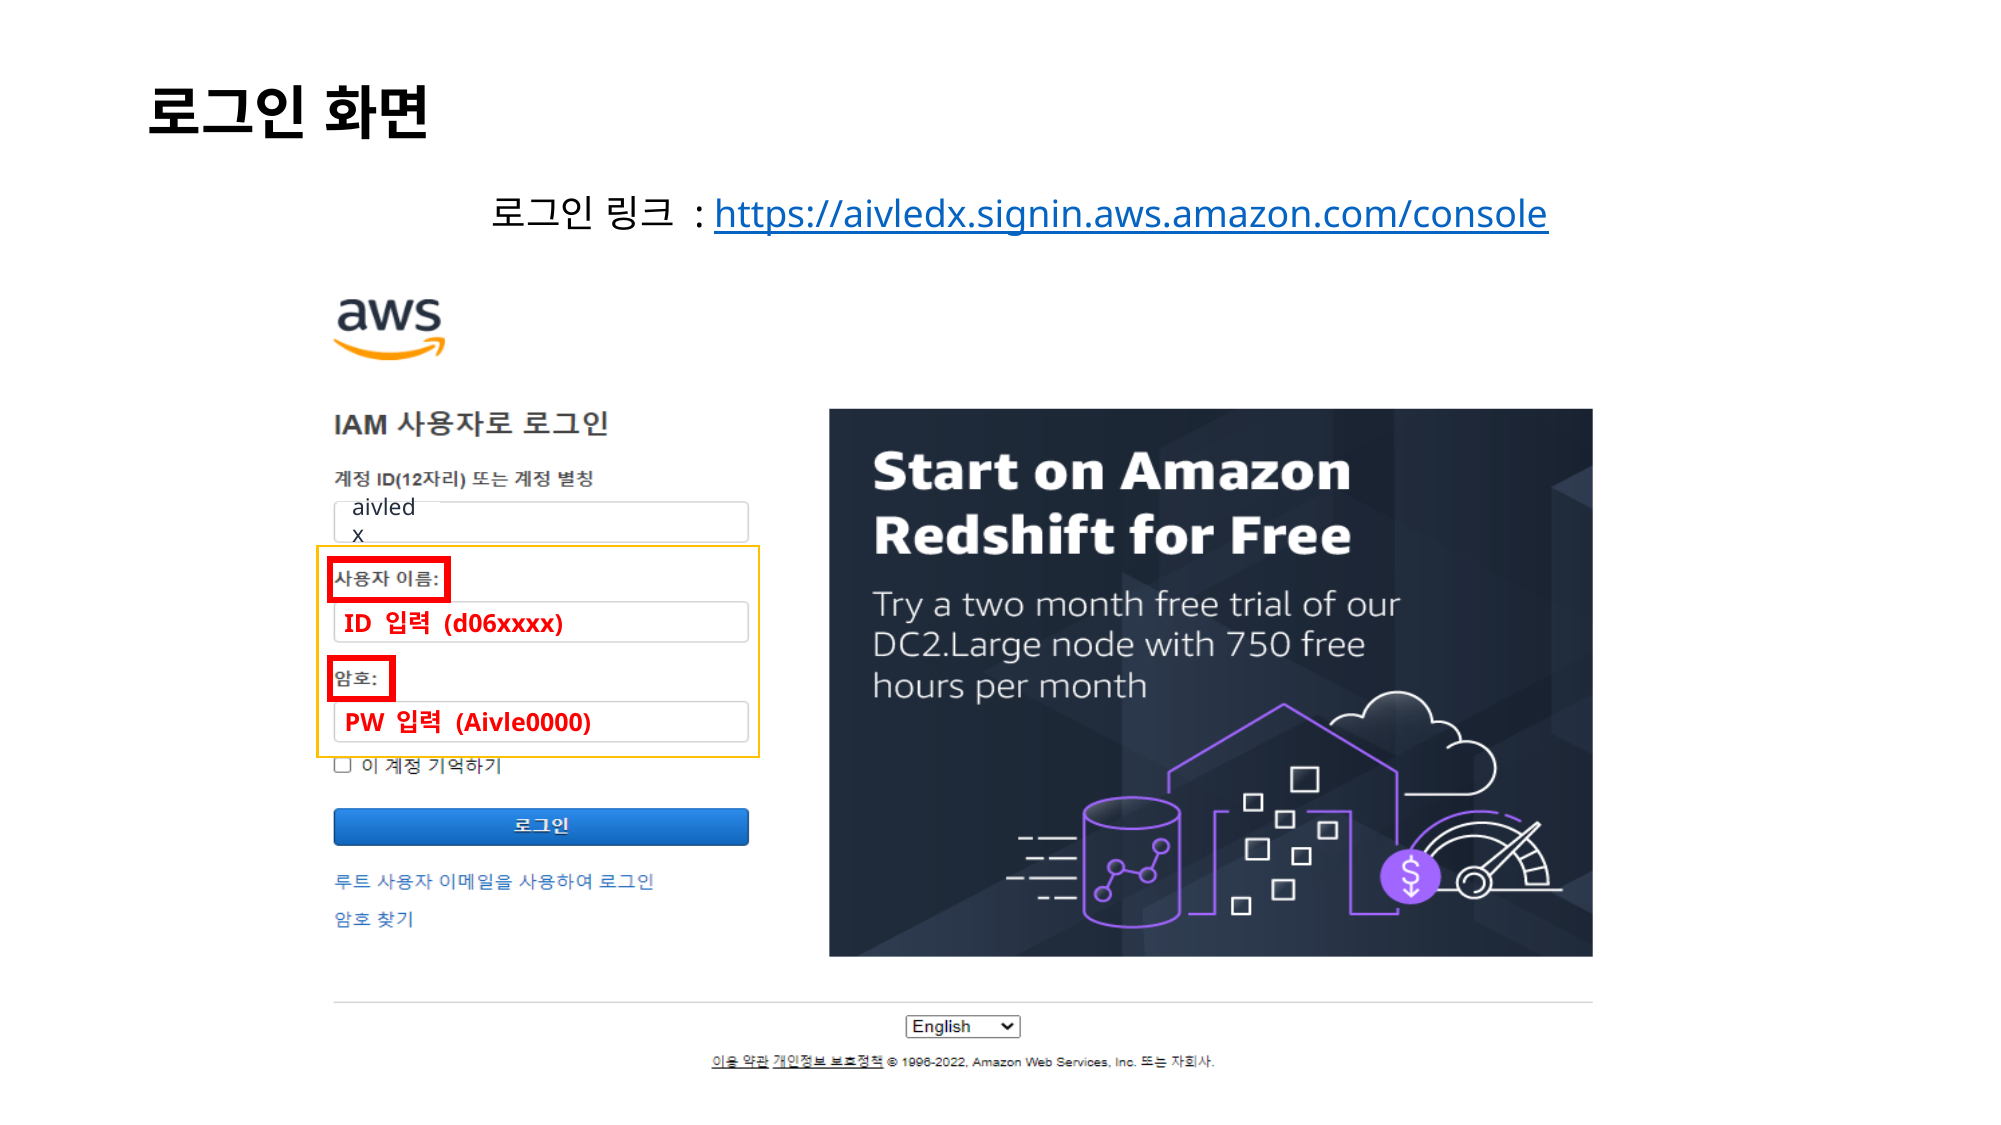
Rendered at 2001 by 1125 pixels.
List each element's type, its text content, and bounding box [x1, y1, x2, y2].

text_box 로그인 화면 [132, 68, 447, 154]
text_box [279, 275, 1680, 1098]
text_box 로그인 링크 : https://aivledx.signin.aws.amazon.com/console [477, 183, 1564, 275]
